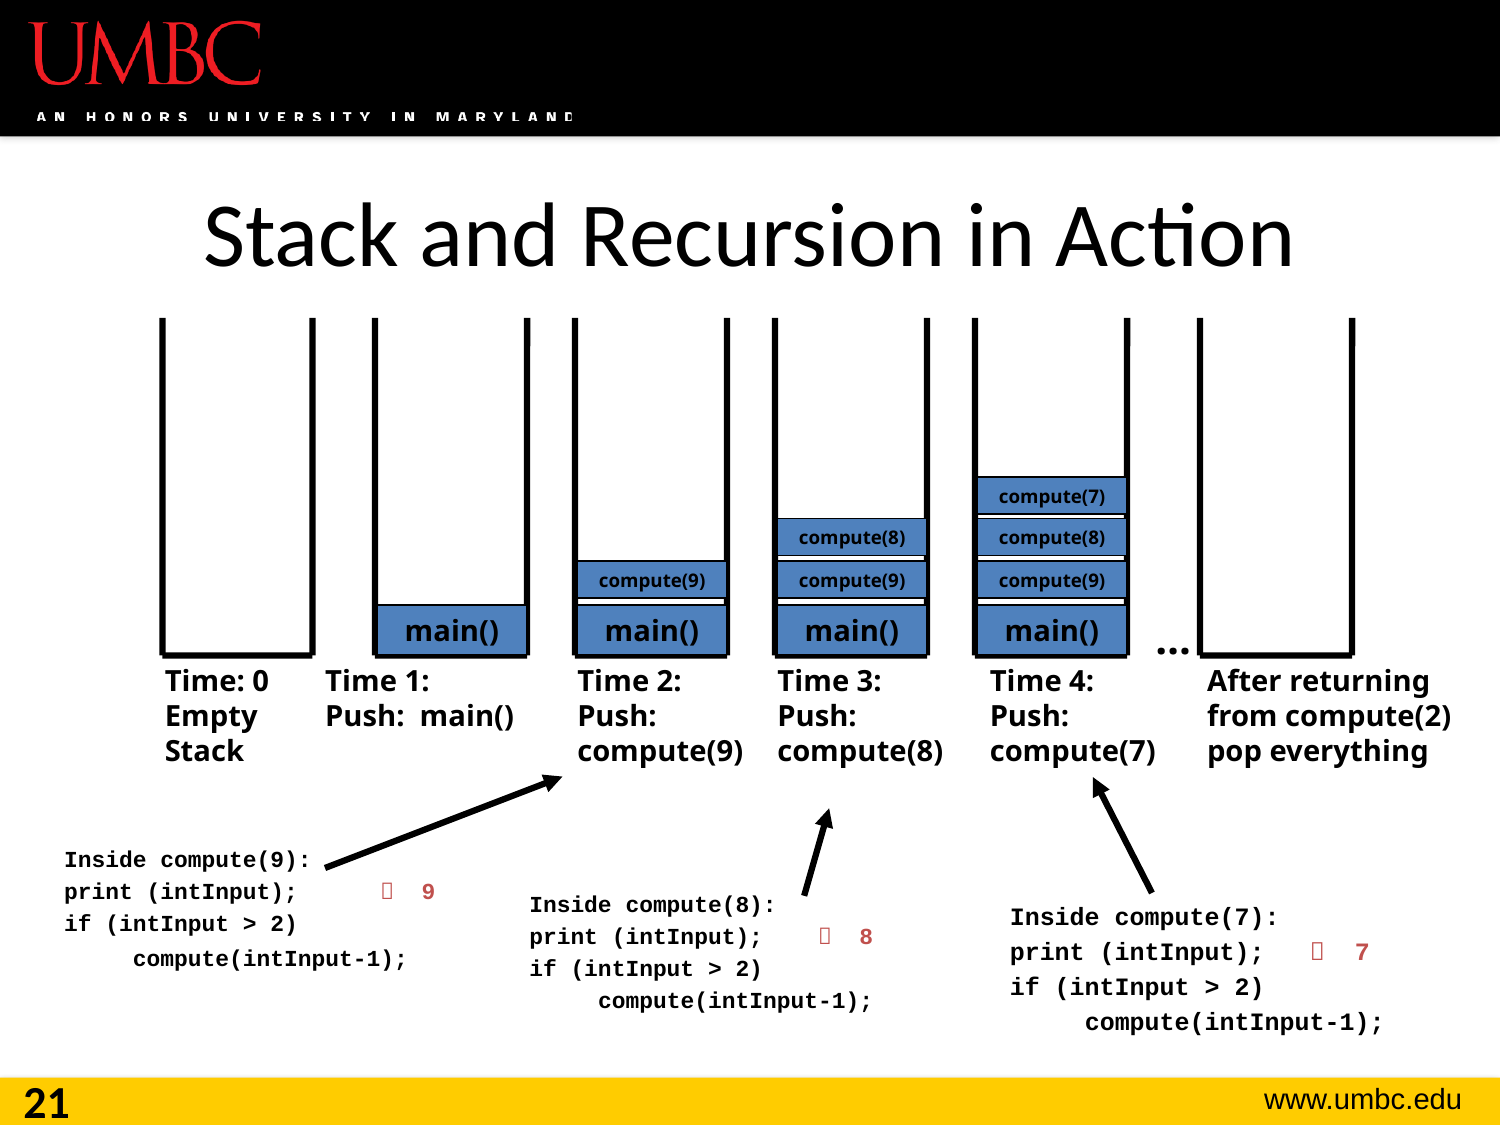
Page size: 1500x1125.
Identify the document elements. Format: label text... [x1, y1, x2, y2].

text_box Time 4: Push: compute(7) [974, 655, 1188, 775]
text_box Time: 0 Empty Stack [150, 655, 325, 775]
text_box Inside compute(7): print (intInput);  7 if (intInput > 2) compute(intInput-1); [995, 892, 1413, 1043]
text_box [974, 317, 1128, 656]
text_box Time 1: Push: main() [310, 655, 530, 741]
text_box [1199, 317, 1353, 656]
text_box Time 3: Push: compute(8) [762, 655, 974, 775]
text_box Inside compute(8): print (intInput);  8 if (intInput > 2) compute(intInput-1); [514, 882, 940, 1049]
text_box [324, 775, 563, 869]
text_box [374, 317, 528, 656]
text_box After returning from compute(2) pop everything [1192, 655, 1467, 775]
text_box … [1140, 605, 1207, 671]
text_box Inside compute(9): print (intInput);  9 if (intInput > 2) compute(intInput-1); [49, 836, 474, 1024]
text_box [162, 317, 313, 656]
title Stack and Recursion in Action [75, 136, 1425, 324]
text_box [804, 808, 832, 896]
text_box [1092, 777, 1153, 894]
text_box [574, 317, 728, 656]
text_box Time 2: Push: compute(9) [562, 655, 762, 775]
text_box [774, 317, 928, 656]
slide_number 21 [0, 1065, 94, 1125]
